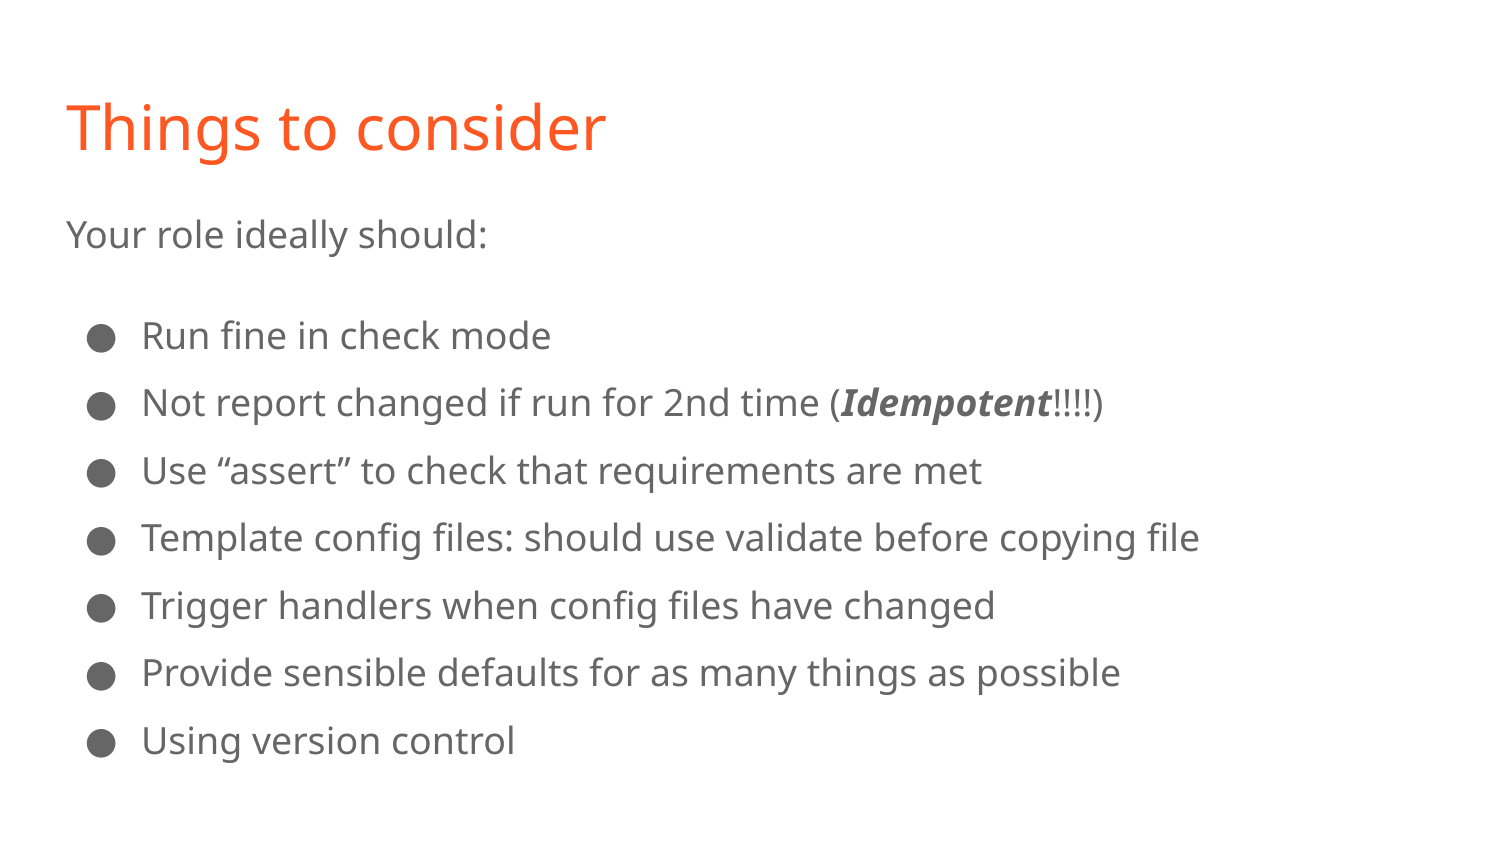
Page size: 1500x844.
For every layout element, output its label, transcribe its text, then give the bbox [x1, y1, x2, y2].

list Your role ideally should: Run fine in check mode Not report changed if run for 2nd time (Idempotent!!!!) Use “assert” to check that requirements are met Template config files: should use validate before copying file Trigger handlers when config files have changed Provide sensible defaults for as many things as possible Using version control [51, 189, 1449, 750]
title Things to consider [51, 72, 1449, 167]
